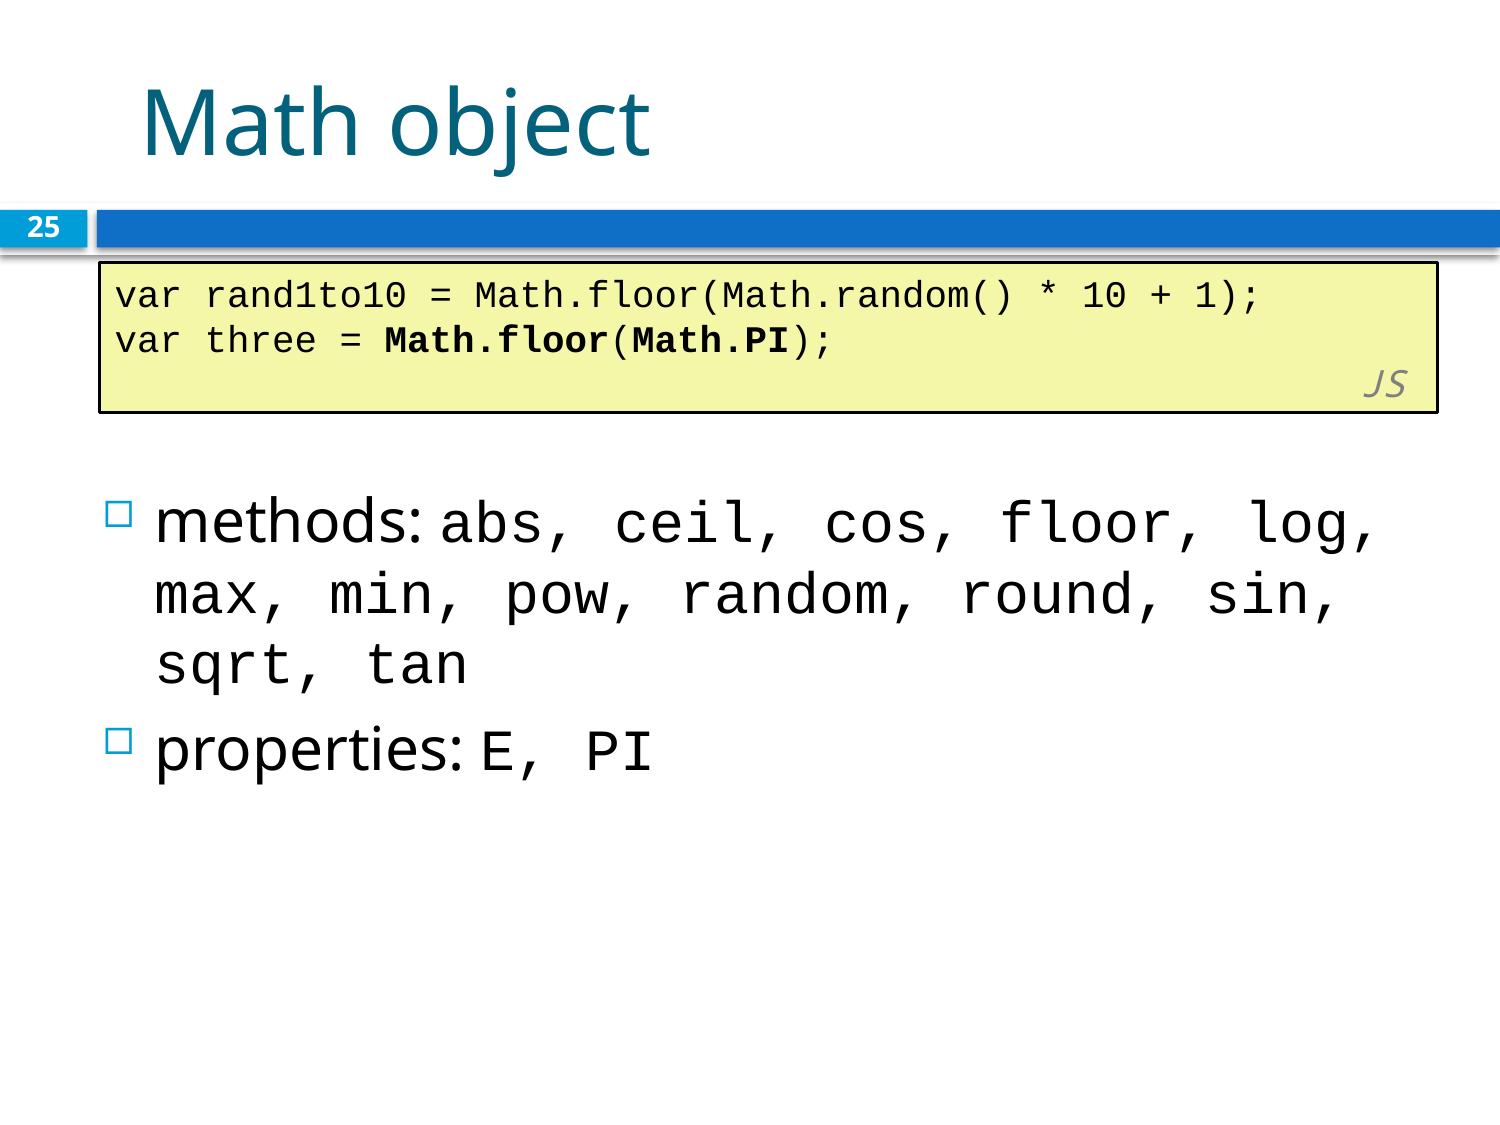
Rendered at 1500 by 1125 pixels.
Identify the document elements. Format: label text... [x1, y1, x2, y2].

text_box var rand1to10 = Math.floor(Math.random() * 10 + 1); var three = Math.floor(Math.PI); JS [99, 262, 1438, 413]
text_box methods: abs, ceil, cos, floor, log, max, min, pow, random, round, sin, sqrt, tan properties: E, PI [87, 474, 1425, 675]
title Math object [100, 37, 1439, 201]
slide_number 25 [0, 208, 88, 249]
